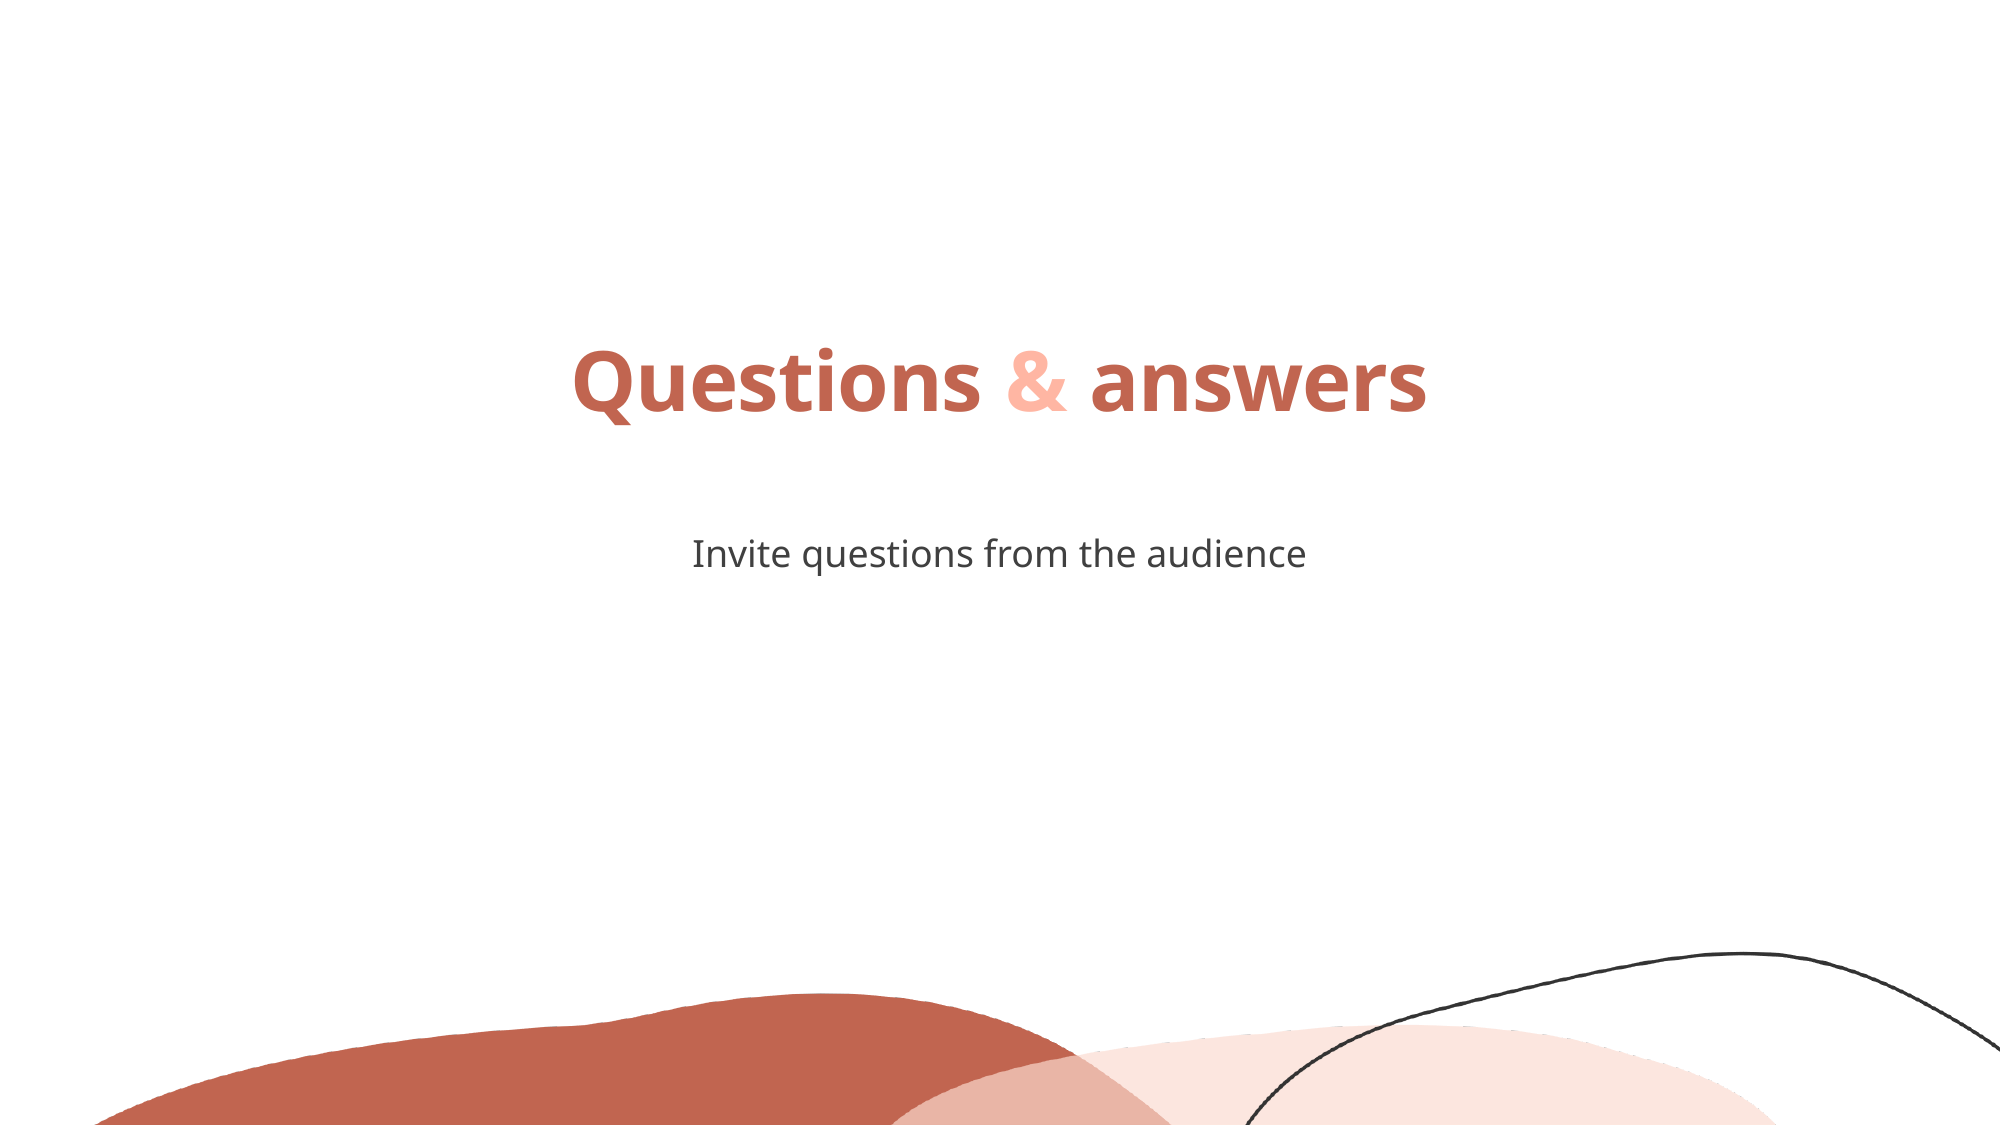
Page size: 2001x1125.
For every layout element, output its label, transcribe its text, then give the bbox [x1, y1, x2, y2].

list Invite questions from the audience [360, 534, 1640, 787]
picture [7, 924, 2000, 1125]
title Questions & answers [250, 327, 1750, 429]
